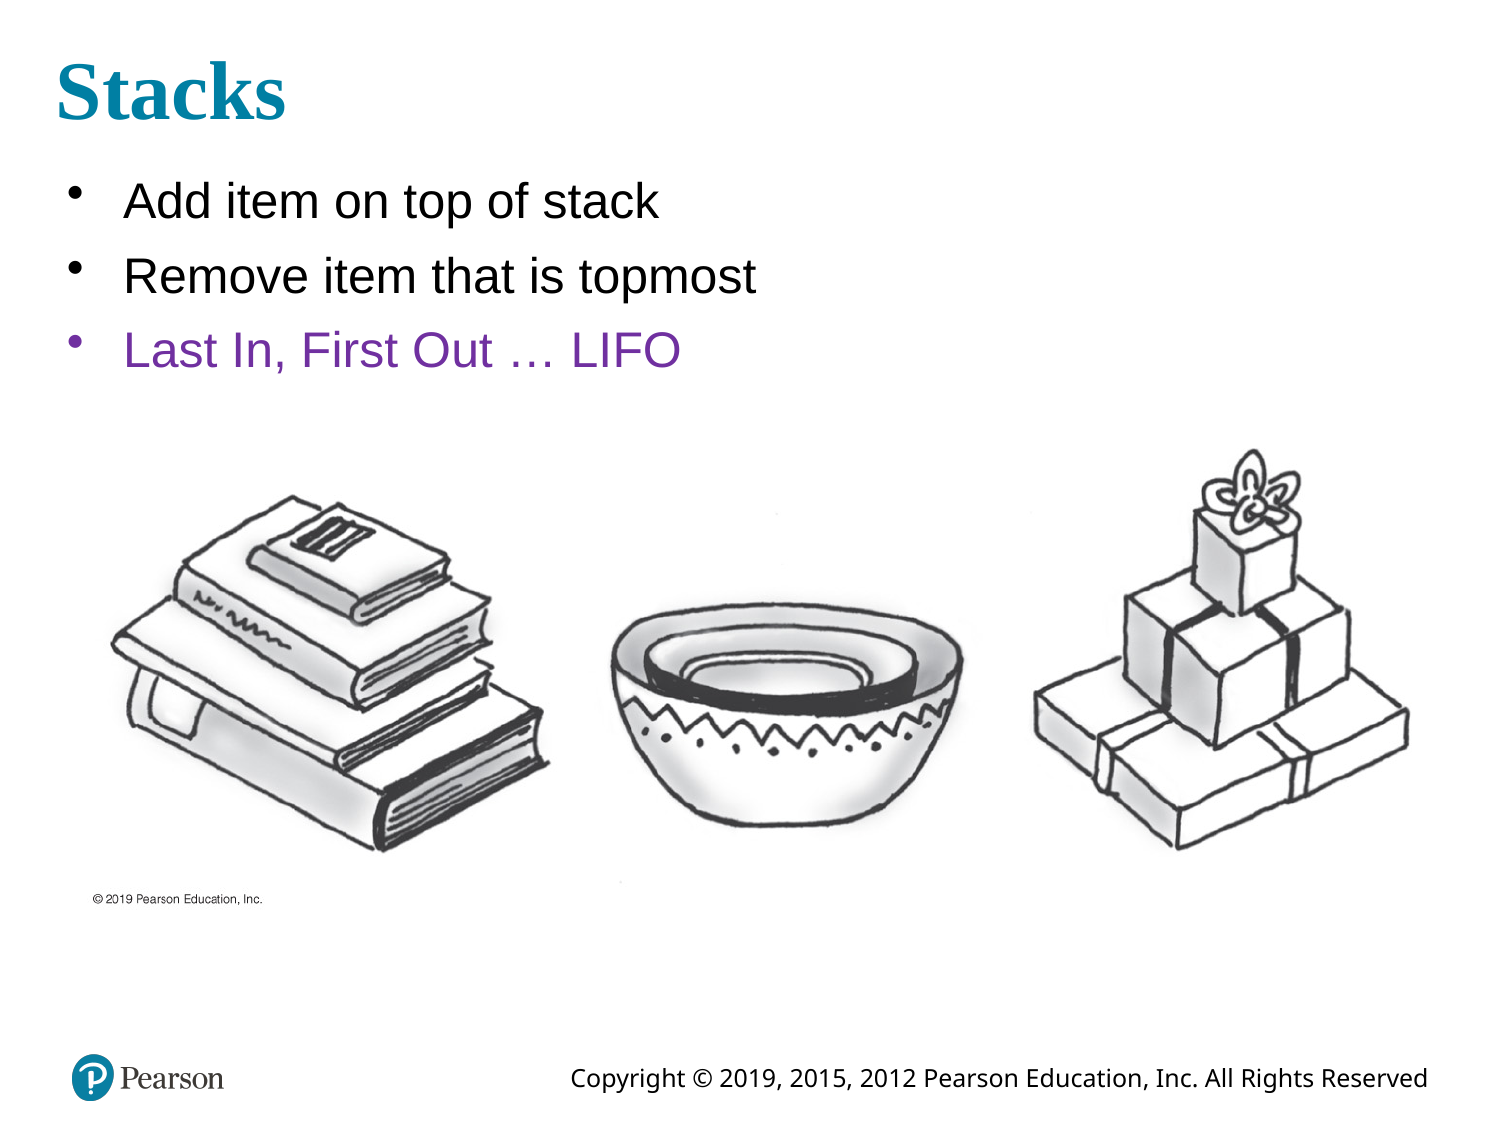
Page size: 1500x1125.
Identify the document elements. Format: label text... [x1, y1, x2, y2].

picture [72, 1087, 83, 1101]
picture [87, 432, 1435, 911]
text_box Add item on top of stack Remove item that is topmost Last In, First Out … LIFO [59, 161, 1349, 460]
title Stacks [40, 13, 1438, 152]
picture [72, 1054, 88, 1070]
picture [98, 1054, 224, 1101]
picture [80, 1063, 106, 1088]
